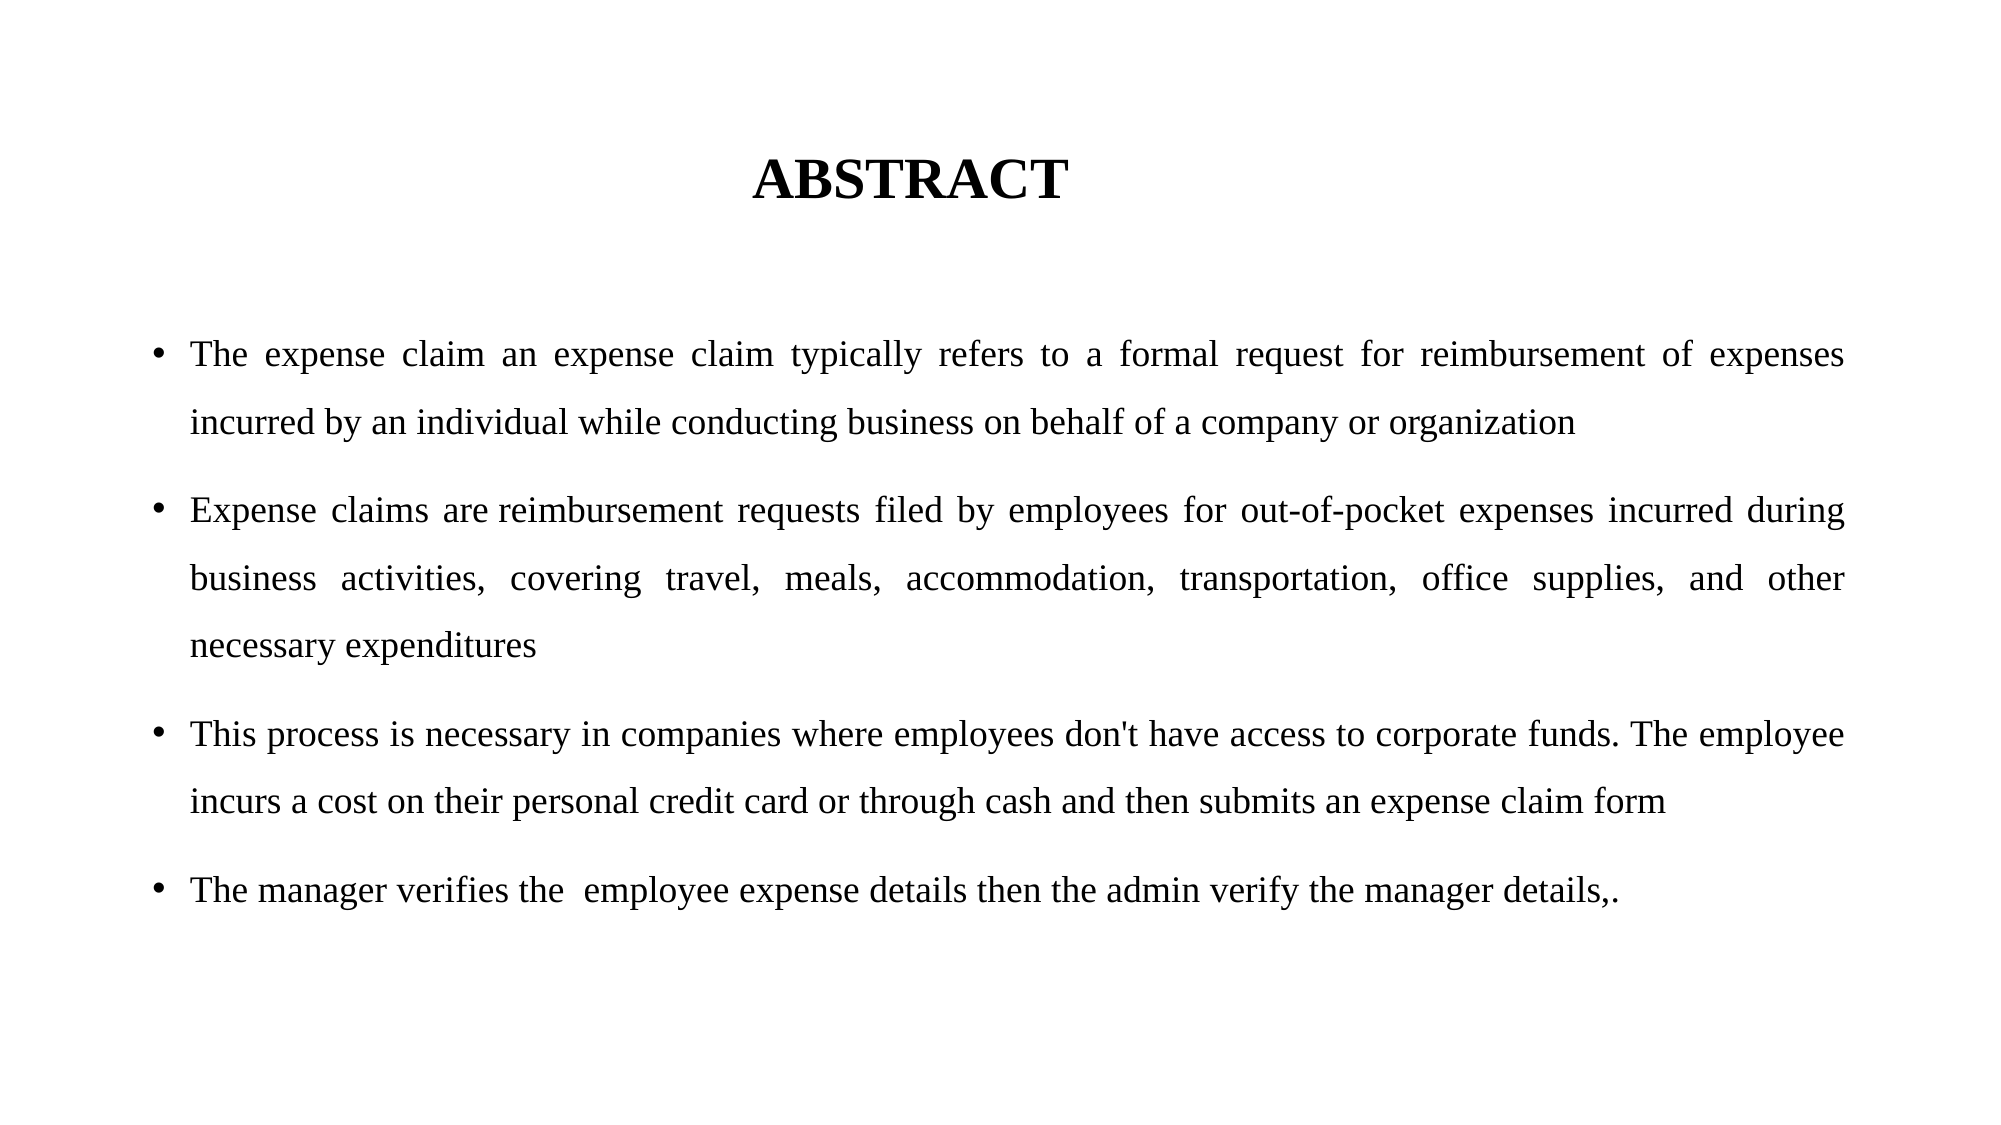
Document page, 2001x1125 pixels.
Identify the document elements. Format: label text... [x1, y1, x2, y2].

list The expense claim an expense claim typically refers to a formal request for reimbursement of expenses incurred by an individual while conducting business on behalf of a company or organization Expense claims are reimbursement requests filed by employees for out-of-pocket expenses incurred during business activities, covering travel, meals, accommodation, transportation, office supplies, and other necessary expenditures This process is necessary in companies where employees don't have access to corporate funds. The employee incurs a cost on their personal credit card or through cash and then submits an expense claim form The manager verifies the employee expense details then the admin verify the manager details,. [137, 299, 1863, 1014]
title ABSTRACT [137, 59, 1863, 278]
